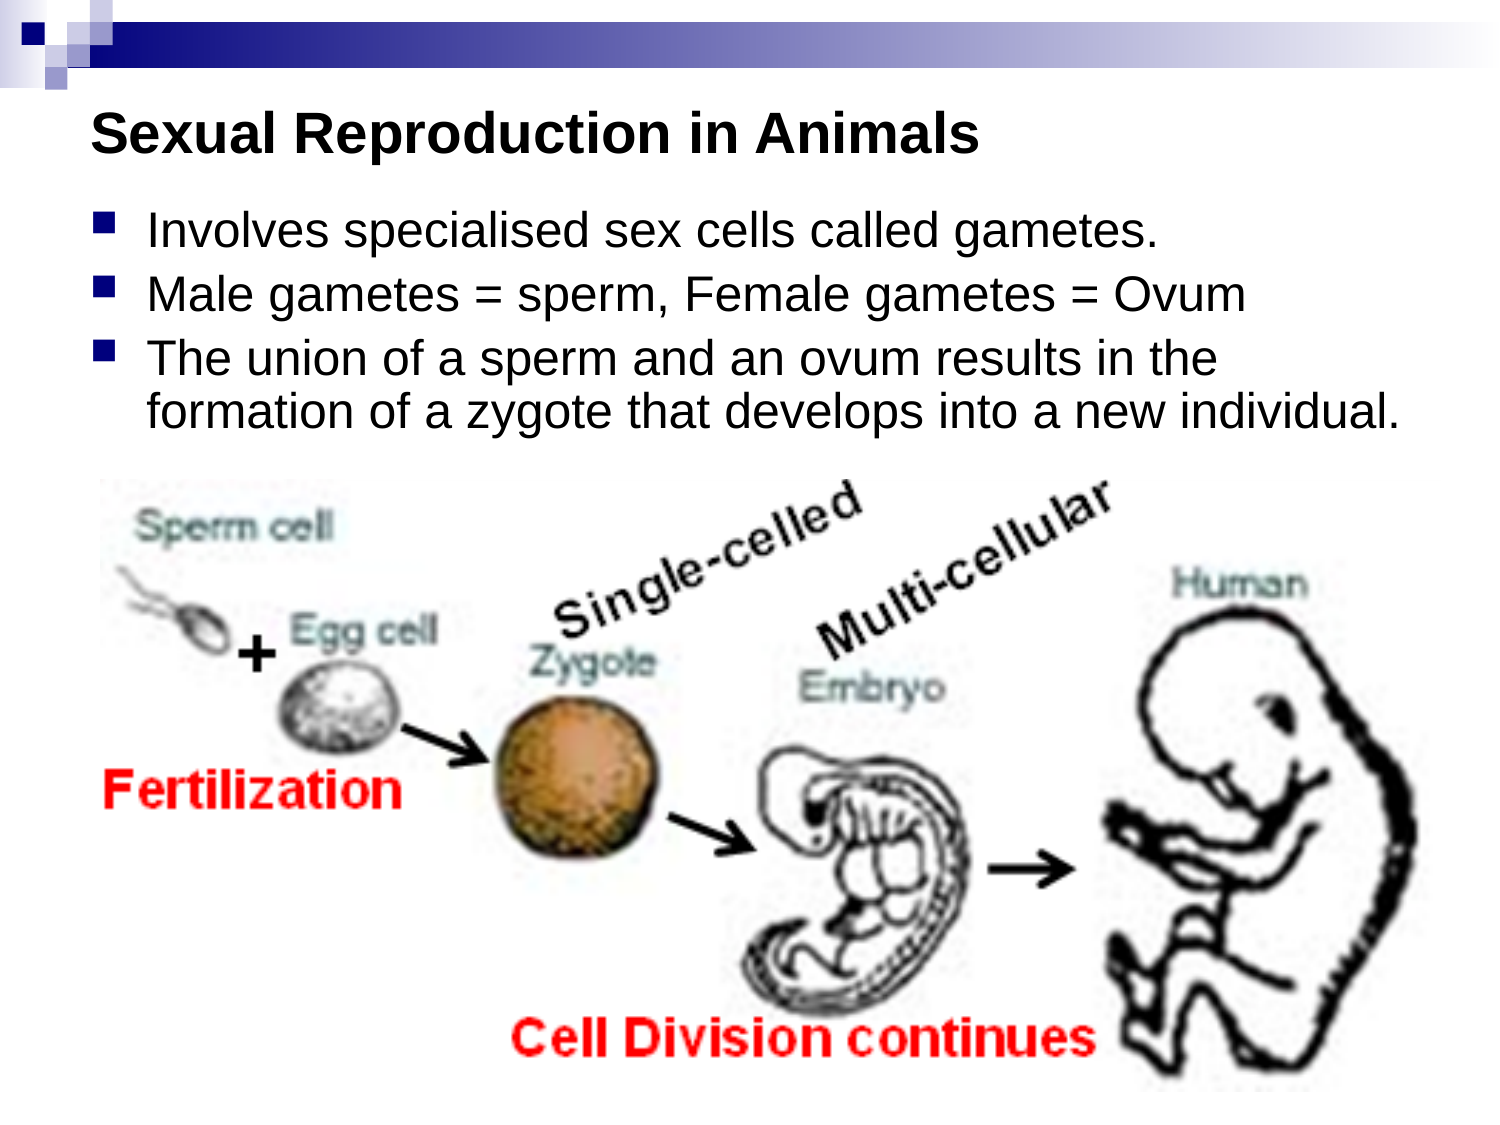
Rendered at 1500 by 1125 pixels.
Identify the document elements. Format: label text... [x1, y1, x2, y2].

title Sexual Reproduction in Animals [74, 74, 1426, 185]
list Involves specialised sex cells called gametes. Male gametes = sperm, Female gametes = Ovum The union of a sperm and an ovum results in the formation of a zygote that develops into a new individual. [74, 196, 1426, 517]
picture [100, 479, 1442, 1092]
